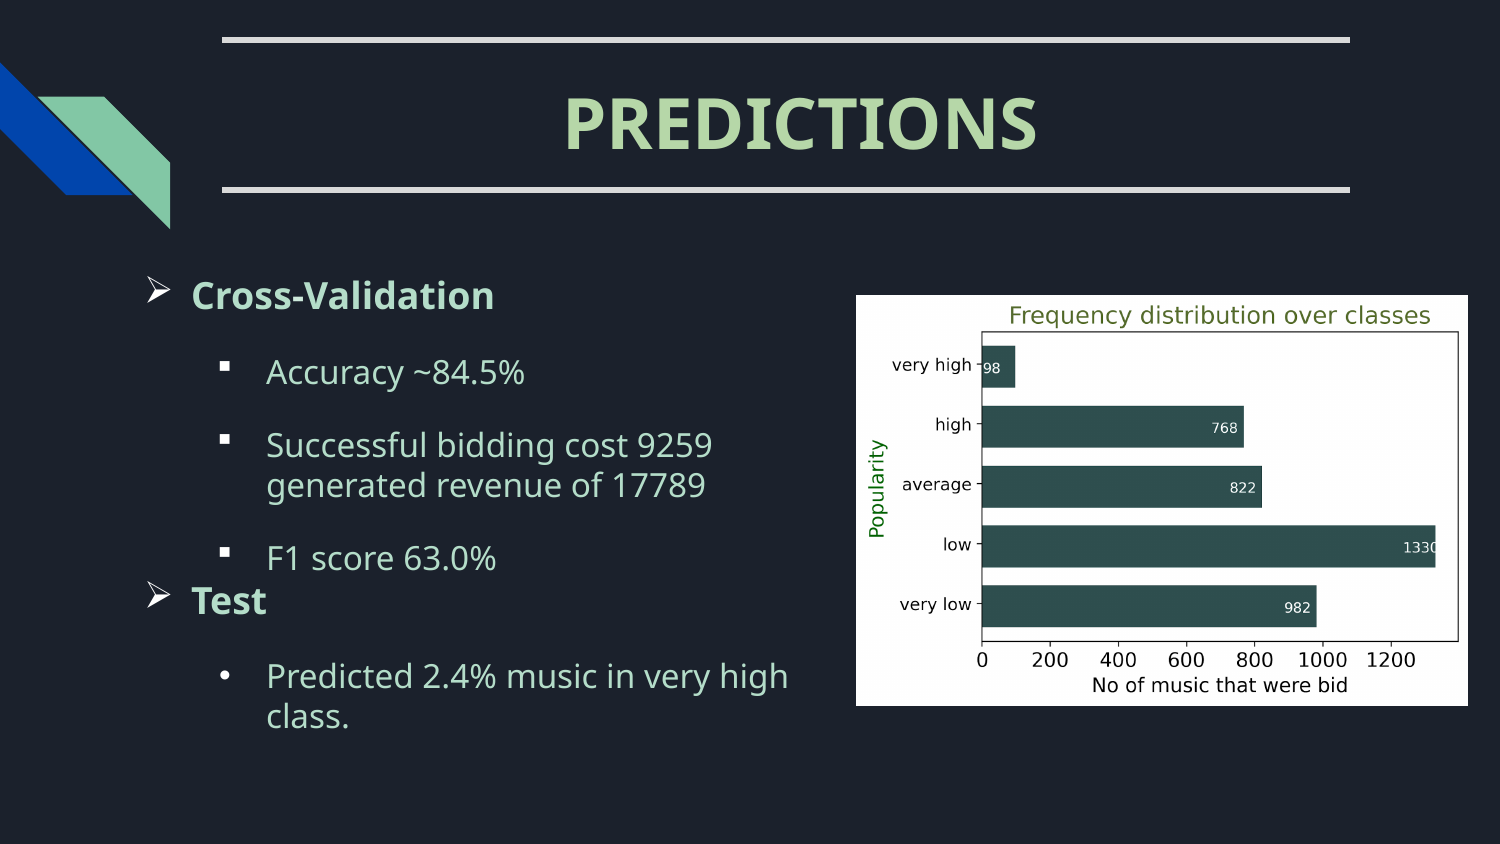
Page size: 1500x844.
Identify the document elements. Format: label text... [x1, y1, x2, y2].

picture [855, 295, 1468, 706]
list Cross-Validation Accuracy ~84.5% Successful bidding cost 9259 generated revenue of 17789 F1 score 63.0% Test Predicted 2.4% music in very high class. [129, 257, 838, 744]
title PREDICTIONS [151, 63, 1450, 212]
